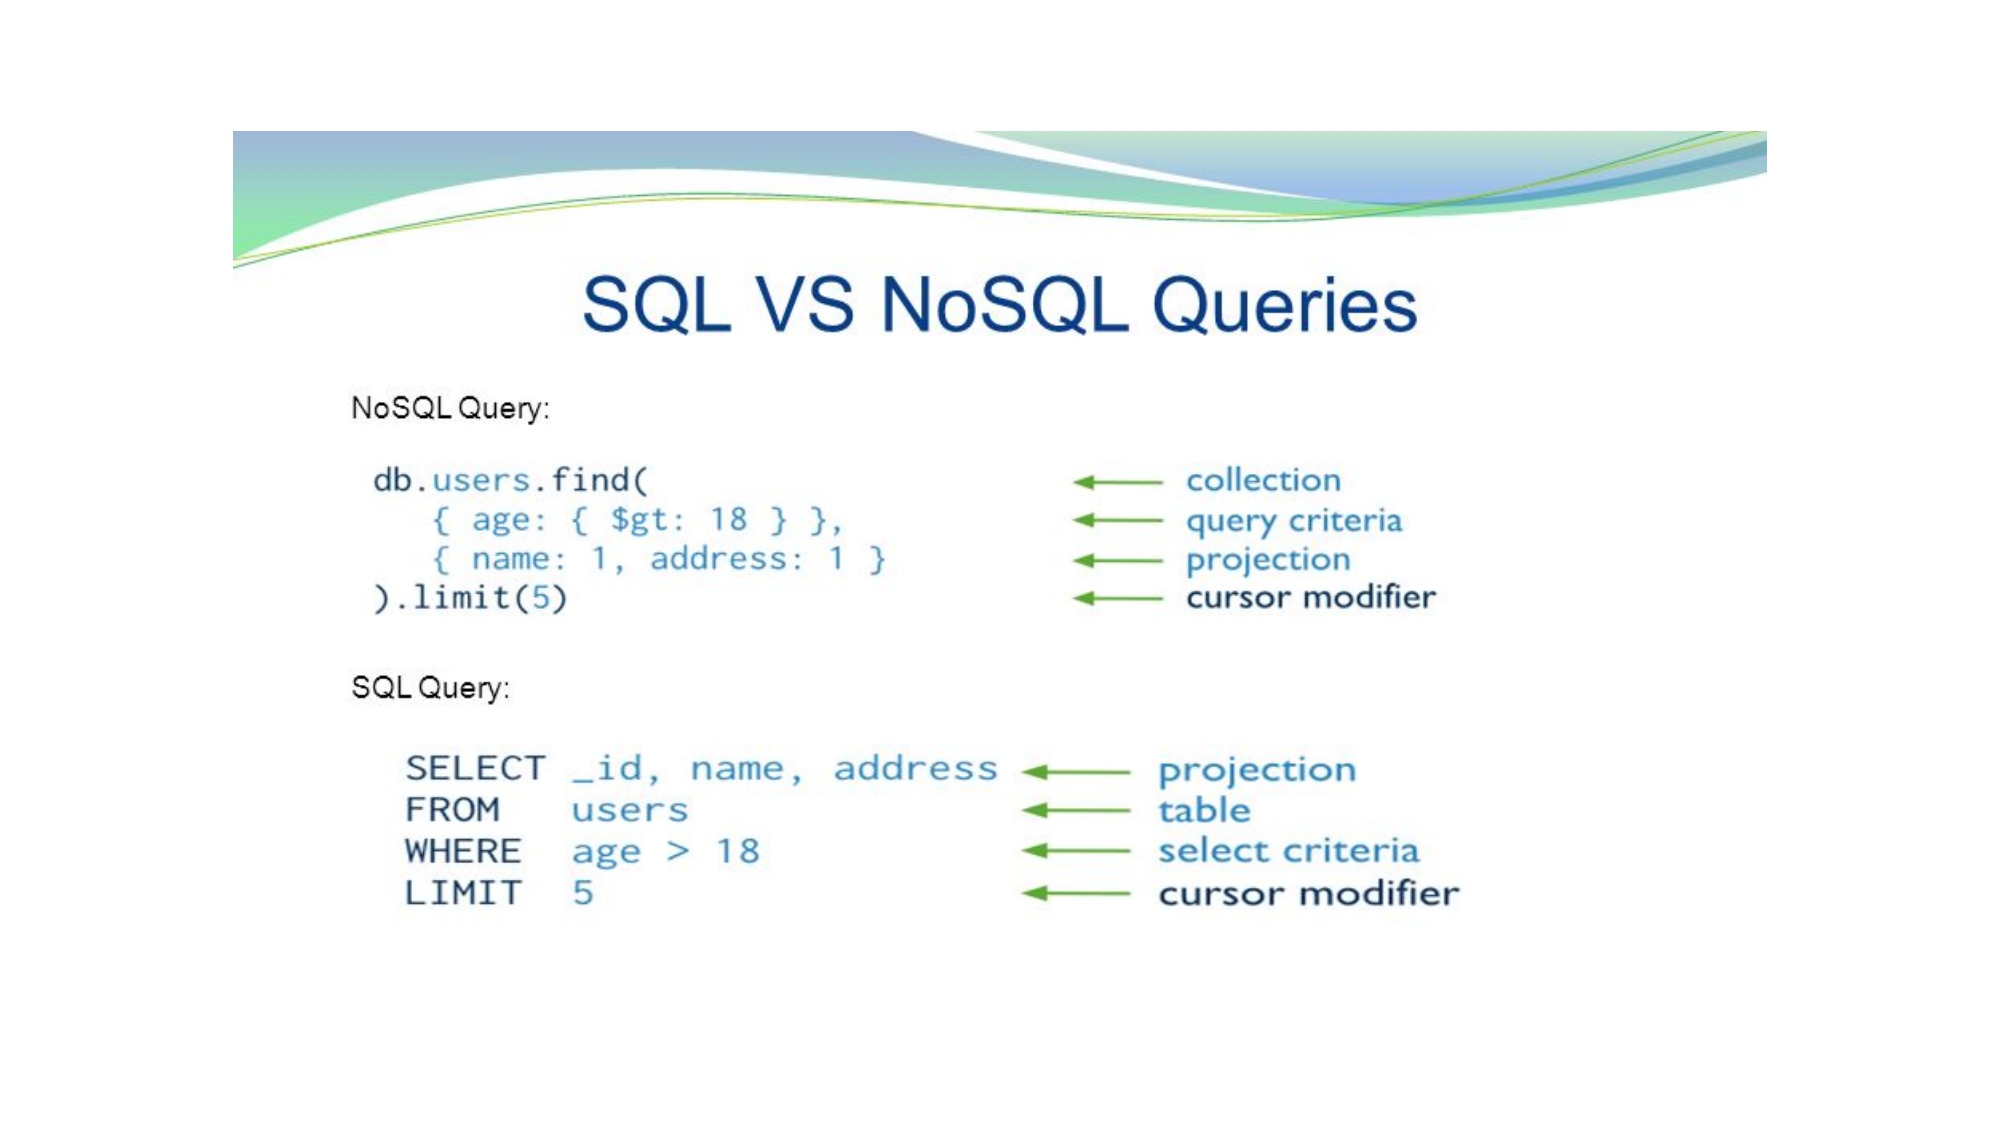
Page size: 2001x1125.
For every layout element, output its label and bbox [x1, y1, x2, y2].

picture [233, 131, 1767, 994]
